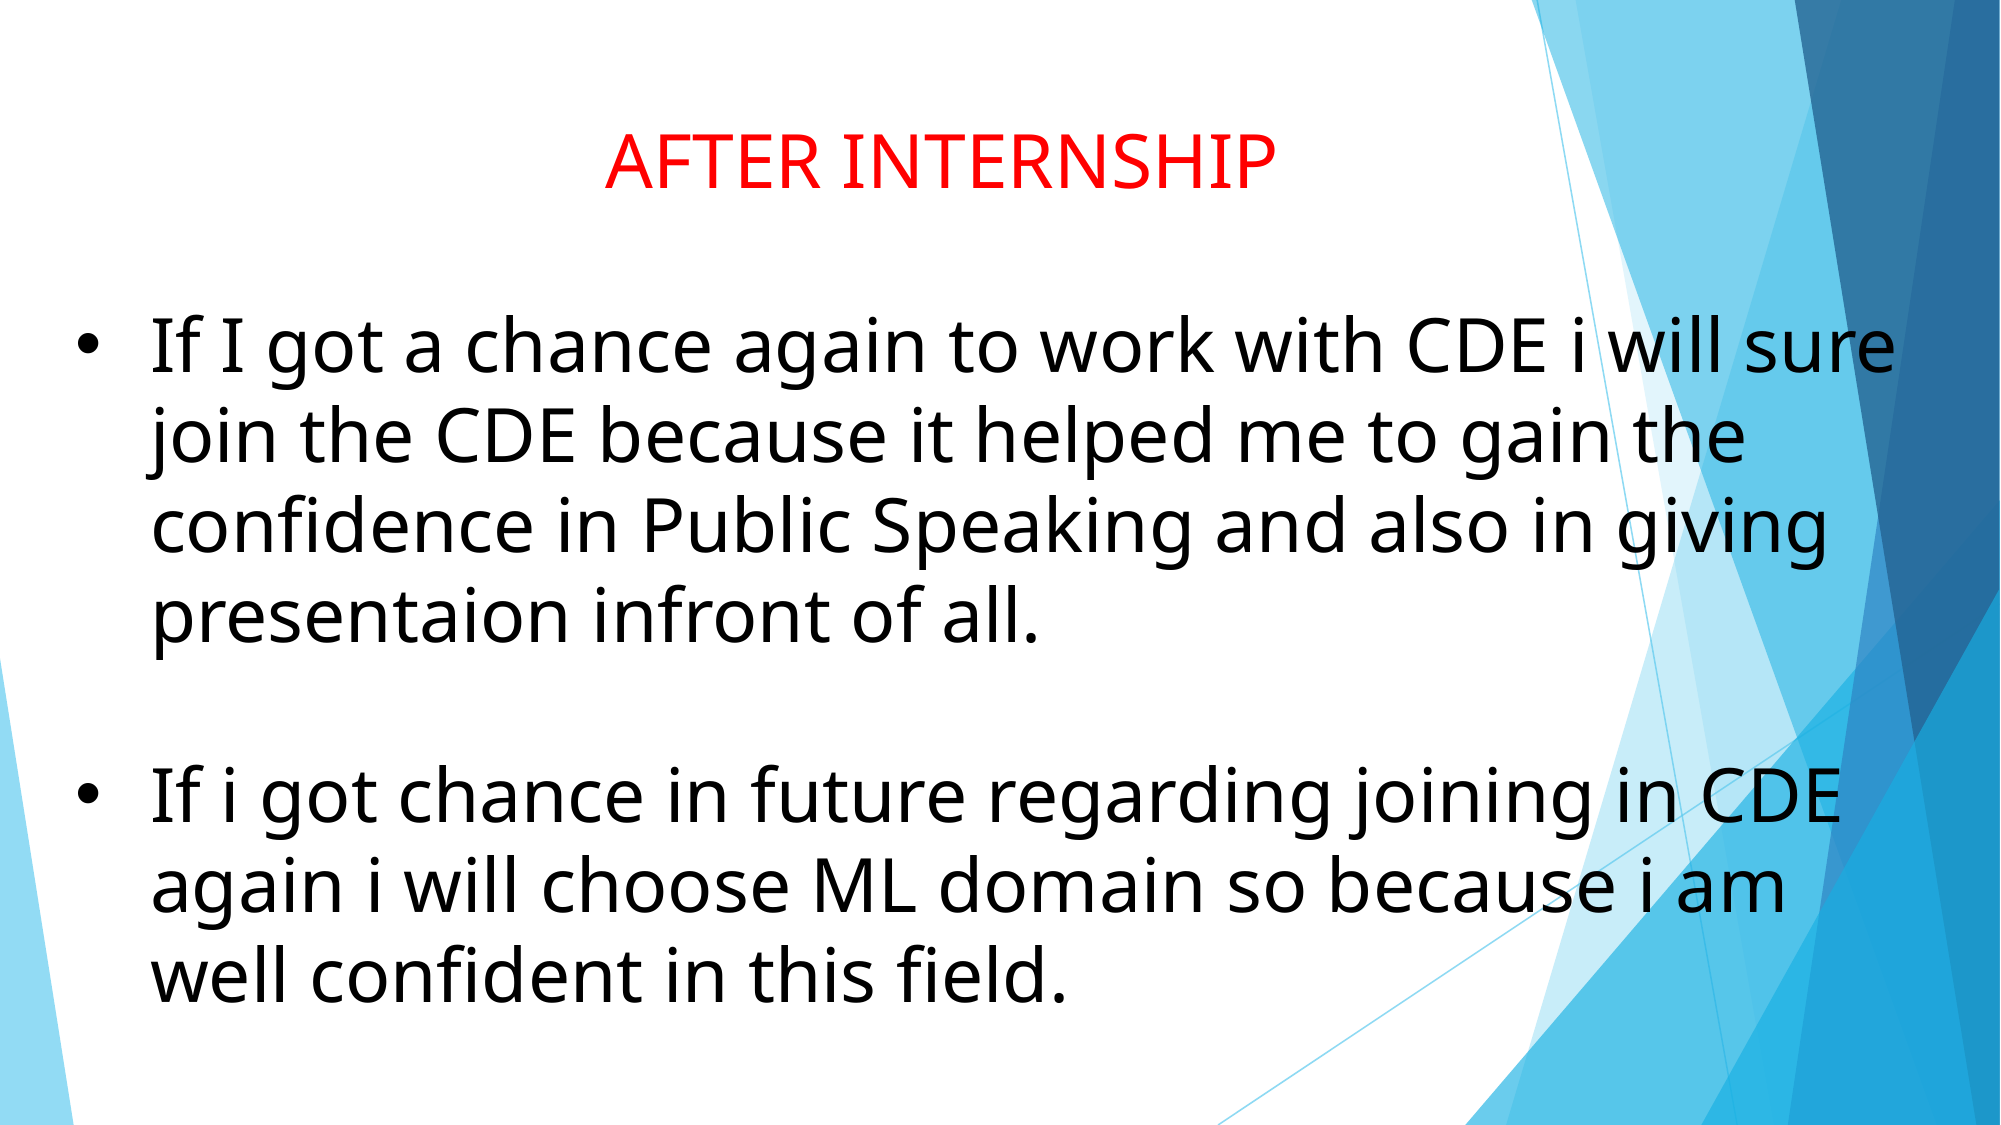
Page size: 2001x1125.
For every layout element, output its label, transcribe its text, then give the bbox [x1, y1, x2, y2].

text_box AFTER INTERNSHIP [22, 47, 1863, 225]
text_box If I got a chance again to work with CDE i will sure join the CDE because it helped me to gain the confidence in Public Speaking and also in giving presentaion infront of all. If i got chance in future regarding joining in CDE again i will choose ML domain so because i am well confident in this field. [60, 290, 1938, 1026]
